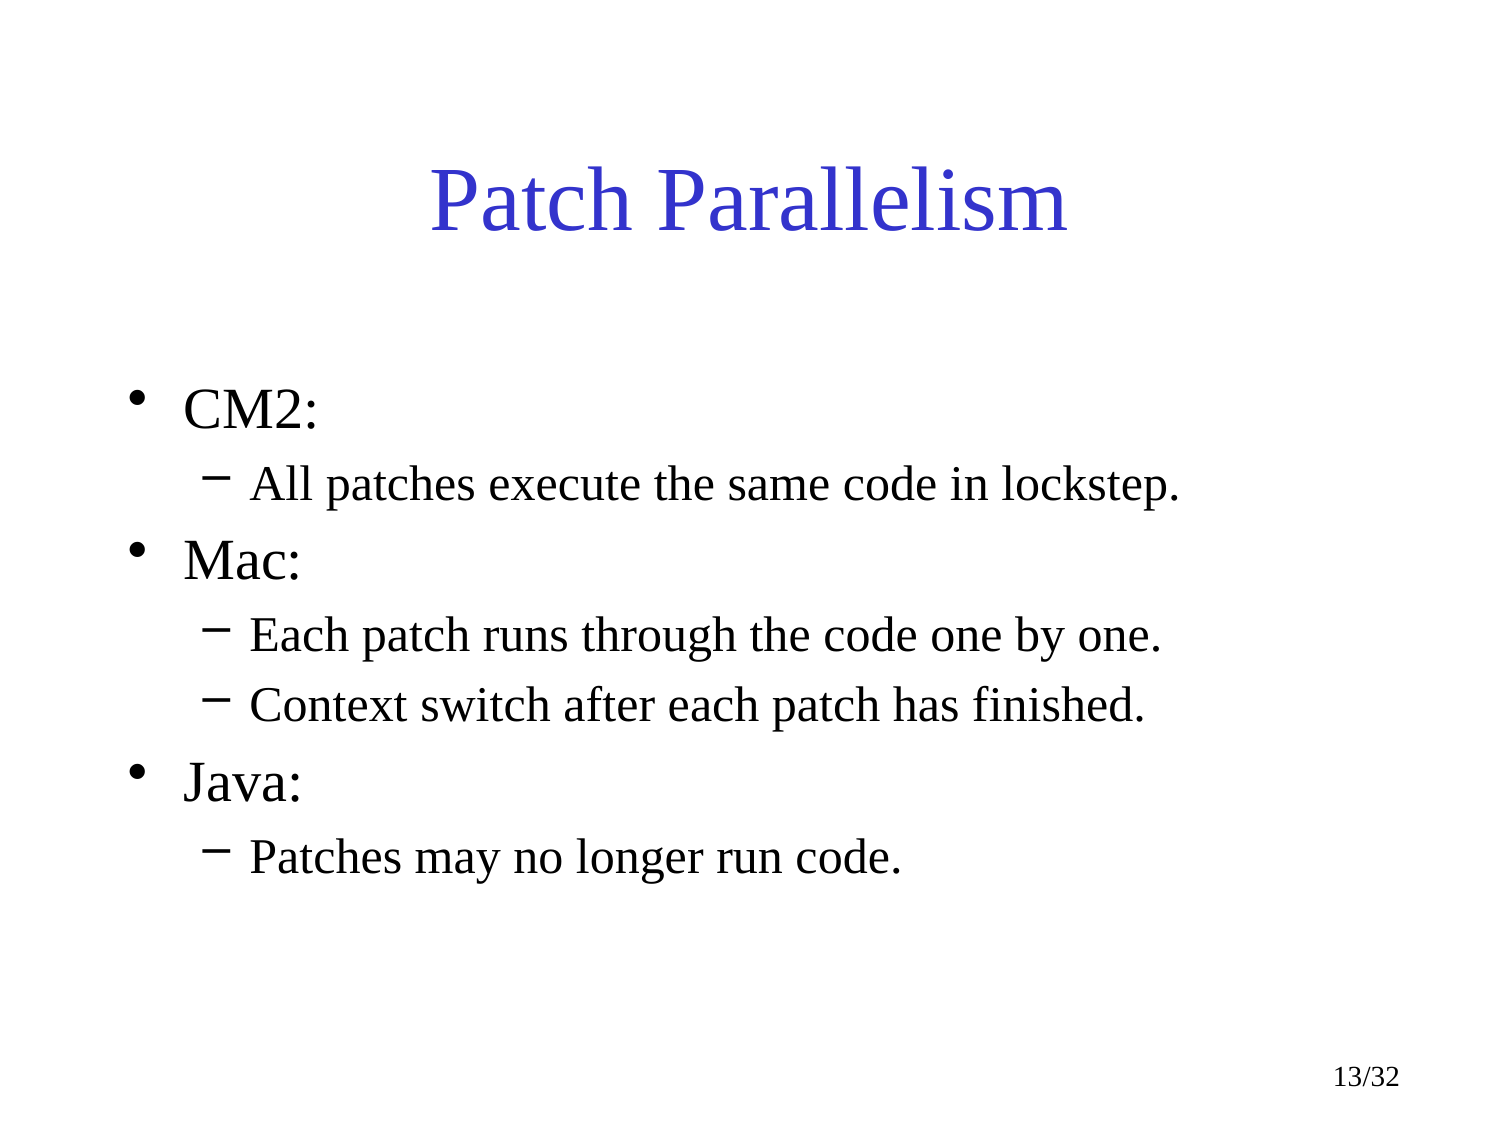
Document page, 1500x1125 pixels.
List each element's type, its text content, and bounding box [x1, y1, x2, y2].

title Patch Parallelism [112, 99, 1388, 288]
list CM2: All patches execute the same code in lockstep. Mac: Each patch runs through the code one by one. Context switch after each patch has finished. Java: Patches may no longer run code. [112, 362, 1363, 963]
